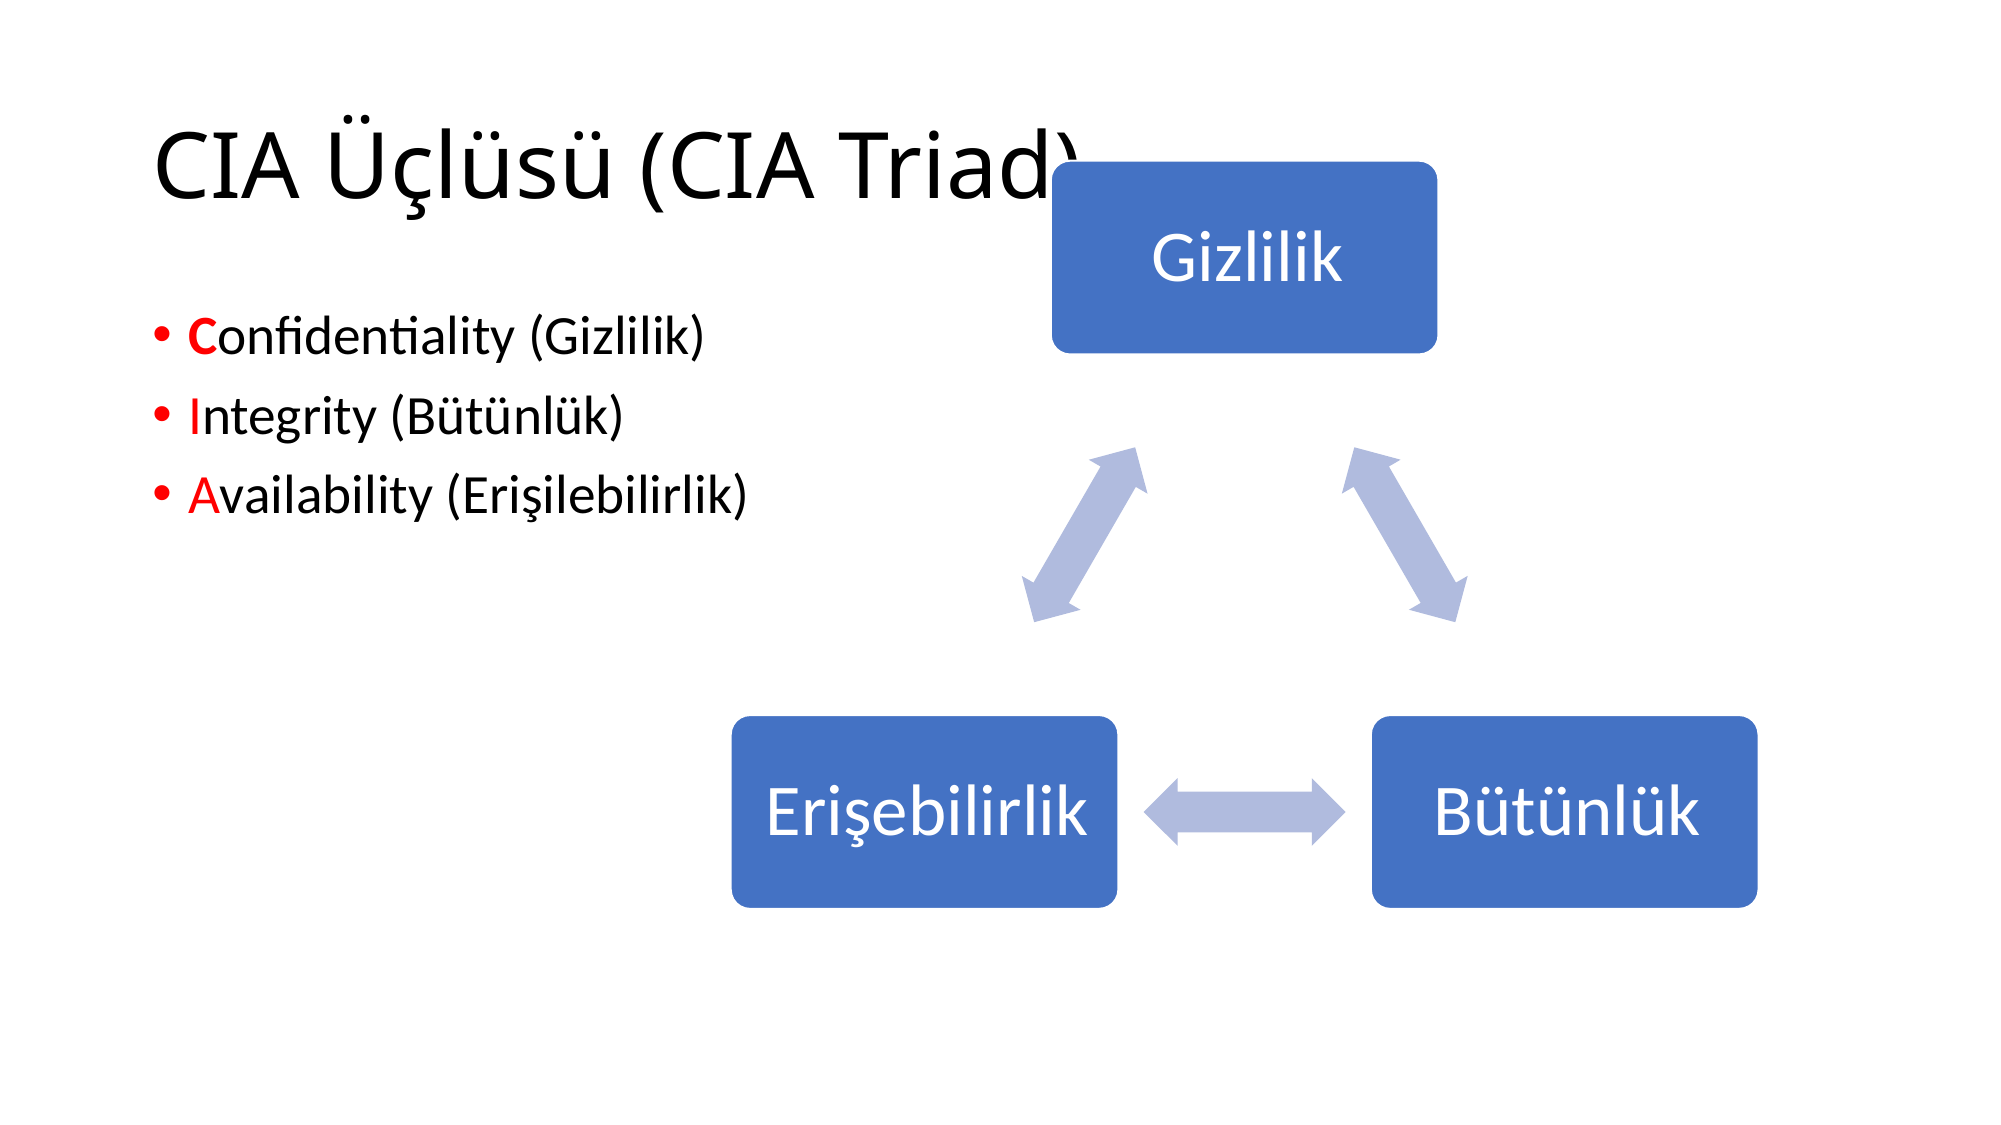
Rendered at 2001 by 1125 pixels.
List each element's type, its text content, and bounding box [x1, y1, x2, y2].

list Confidentiality (Gizlilik) Integrity (Bütünlük) Availability (Erişilebilirlik) [137, 299, 698, 535]
title CIA Üçlüsü (CIA Triad) [137, 59, 1863, 278]
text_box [698, 160, 1791, 910]
